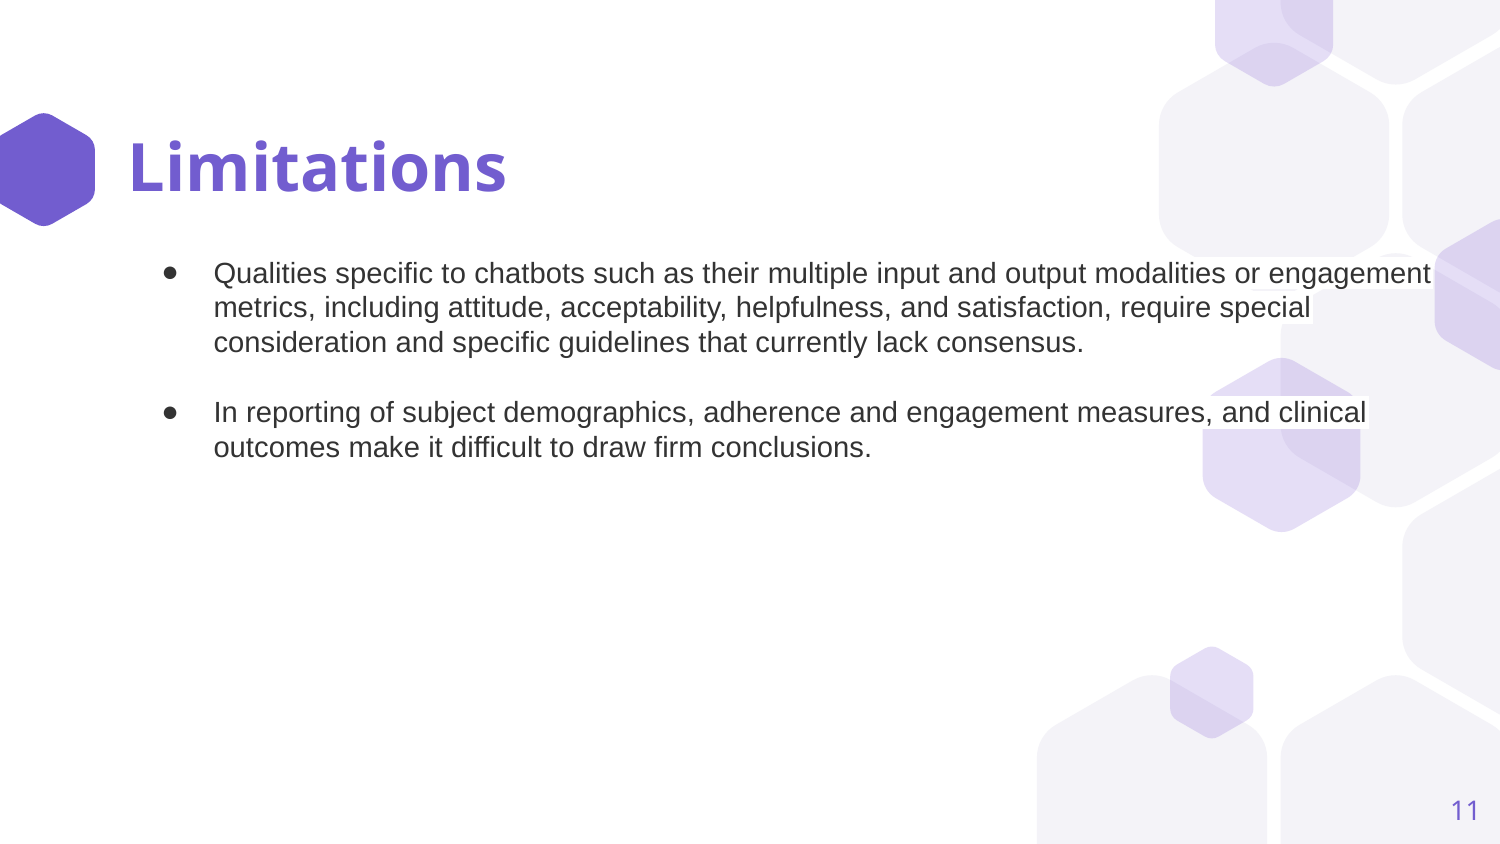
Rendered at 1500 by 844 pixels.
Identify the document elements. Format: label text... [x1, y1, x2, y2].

slide_number ‹#› [1391, 779, 1482, 844]
title Limitations [127, 137, 1114, 203]
text_box Qualities specific to chatbots such as their multiple input and output modalities or engagement metrics, including attitude, acceptability, helpfulness, and satisfaction, require special consideration and specific guidelines that currently lack consensus. In reporting of subject demographics, adherence and engagement measures, and clinical outcomes make it difficult to draw firm conclusions. [123, 238, 1467, 479]
